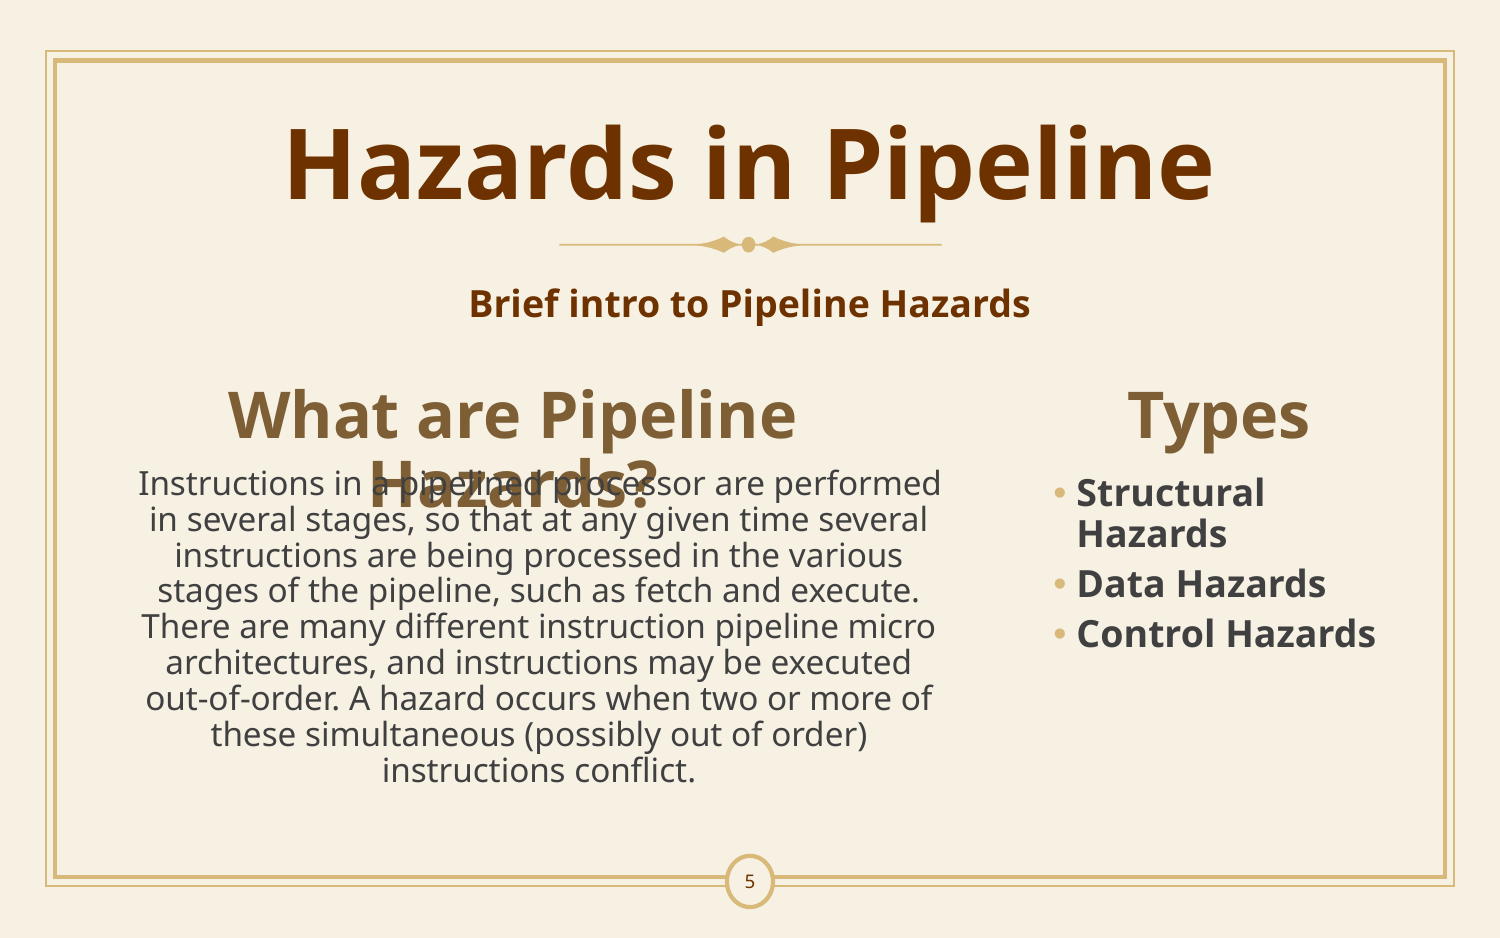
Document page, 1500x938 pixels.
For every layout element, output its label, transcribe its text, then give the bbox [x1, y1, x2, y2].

list Instructions in a pipelined processor are performed in several stages, so that at any given time several instructions are being processed in the various stages of the pipeline, such as fetch and execute. There are many different instruction pipeline micro architectures, and instructions may be executed out-of-order. A hazard occurs when two or more of these simultaneous (possibly out of order) instructions conflict. [98, 460, 958, 806]
list What are Pipeline Hazards? [101, 376, 925, 439]
title Hazards in Pipeline [103, 76, 1397, 259]
slide_number 5 [716, 857, 784, 908]
list Types [1115, 376, 1427, 439]
list Structural Hazards Data Hazards Control Hazards [1041, 468, 1403, 788]
list Brief intro to Pipeline Hazards [103, 279, 1397, 340]
